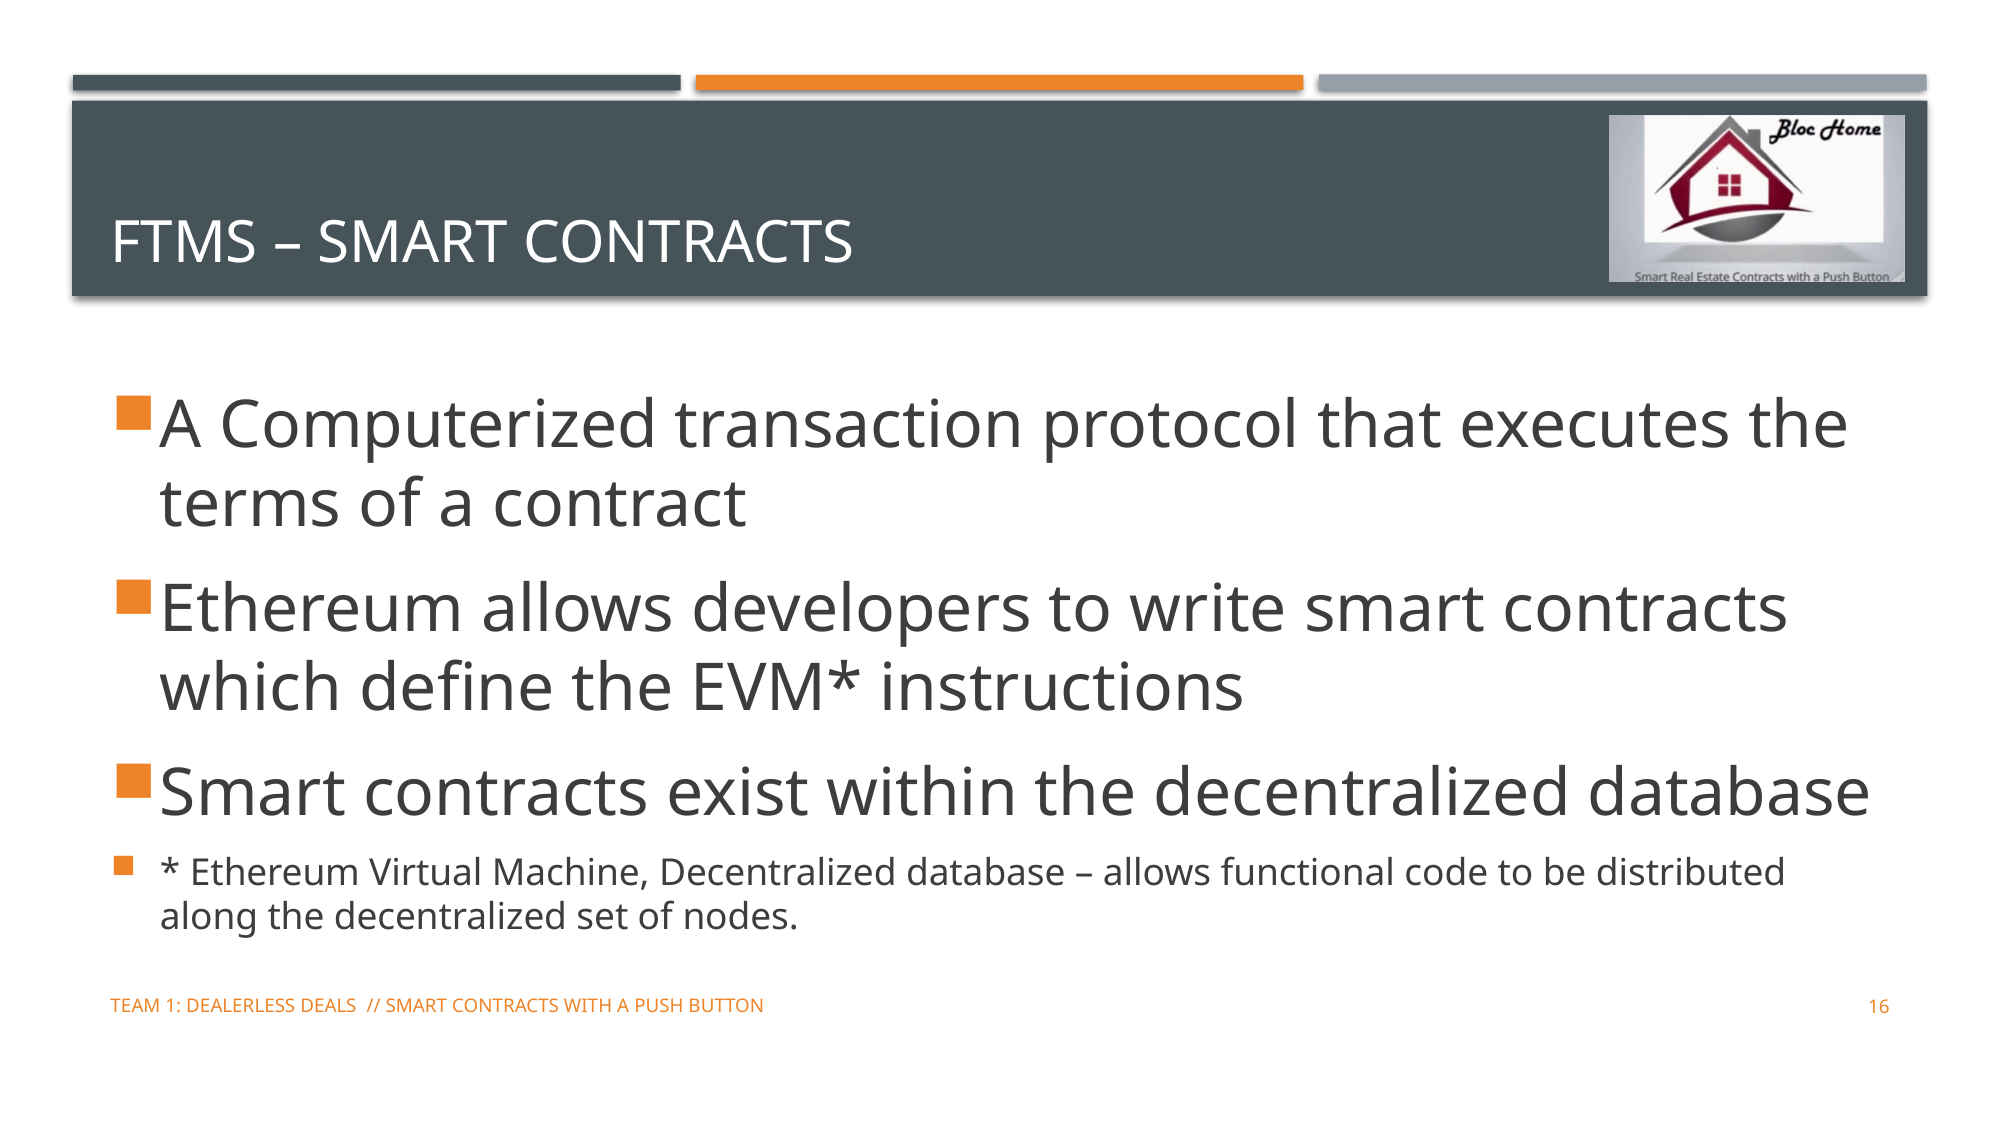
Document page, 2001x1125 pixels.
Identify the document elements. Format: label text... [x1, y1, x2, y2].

picture [1608, 114, 1906, 282]
list A Computerized transaction protocol that executes the terms of a contract Ethereum allows developers to write smart contracts which define the EVM* instructions Smart contracts exist within the decentralized database * Ethereum Virtual Machine, Decentralized database – allows functional code to be distributed along the decentralized set of nodes. [95, 357, 1905, 962]
footer TEAM 1: Dealerless Deals // Smart Contracts with a Push Button [95, 976, 1230, 1037]
title FTMS – SMART CONTRACTS [95, 115, 1605, 282]
slide_number 16 [1732, 977, 1905, 1037]
